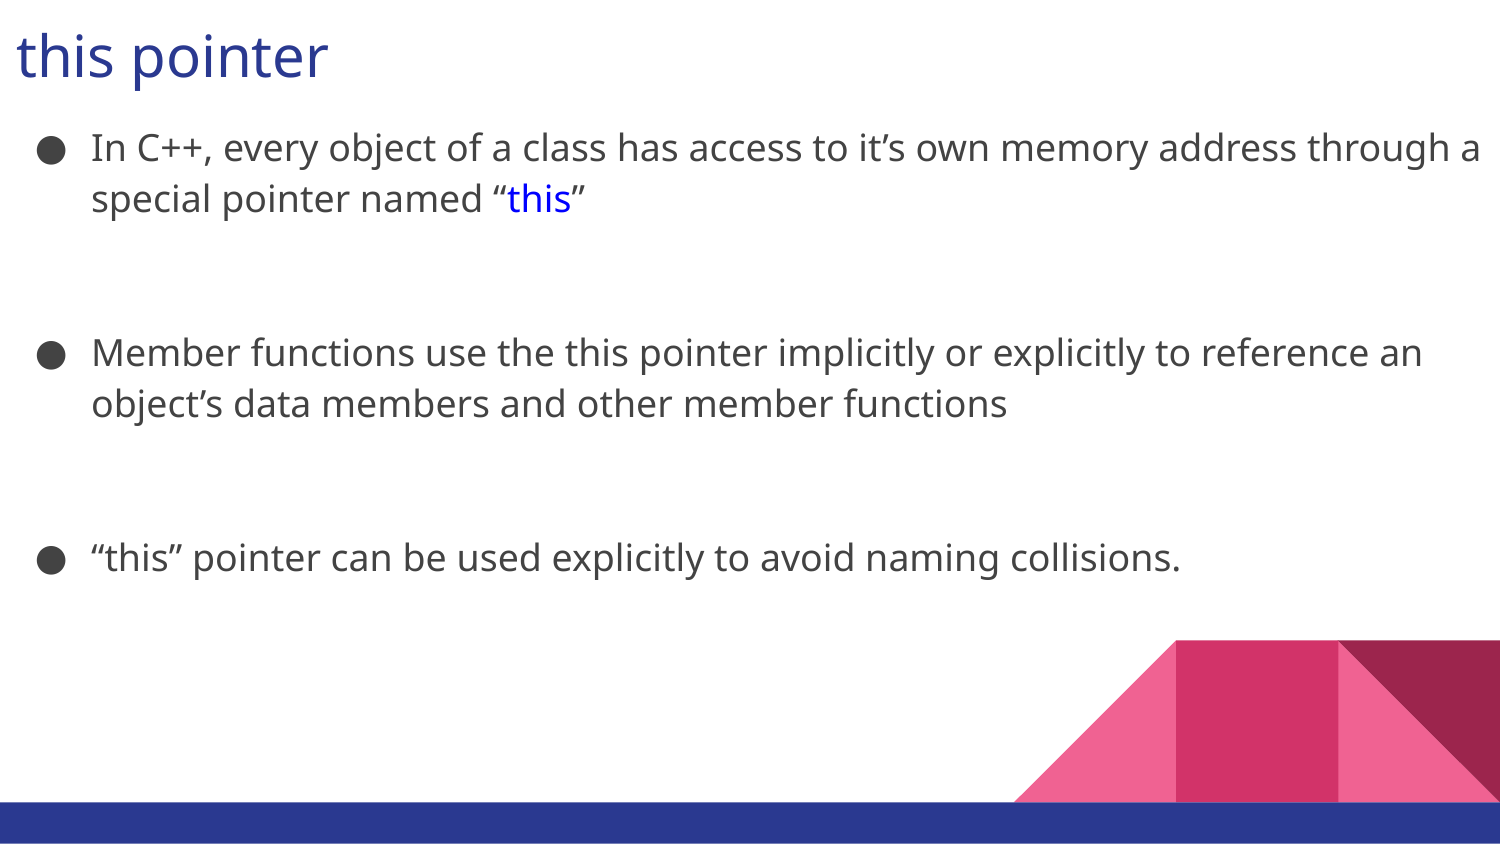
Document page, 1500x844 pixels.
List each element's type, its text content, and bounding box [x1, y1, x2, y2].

list In C++, every object of a class has access to it’s own memory address through a special pointer named “this” Member functions use the this pointer implicitly or explicitly to reference an object’s data members and other member functions “this” pointer can be used explicitly to avoid naming collisions. [1, 101, 1500, 797]
title this pointer [1, 4, 1399, 101]
